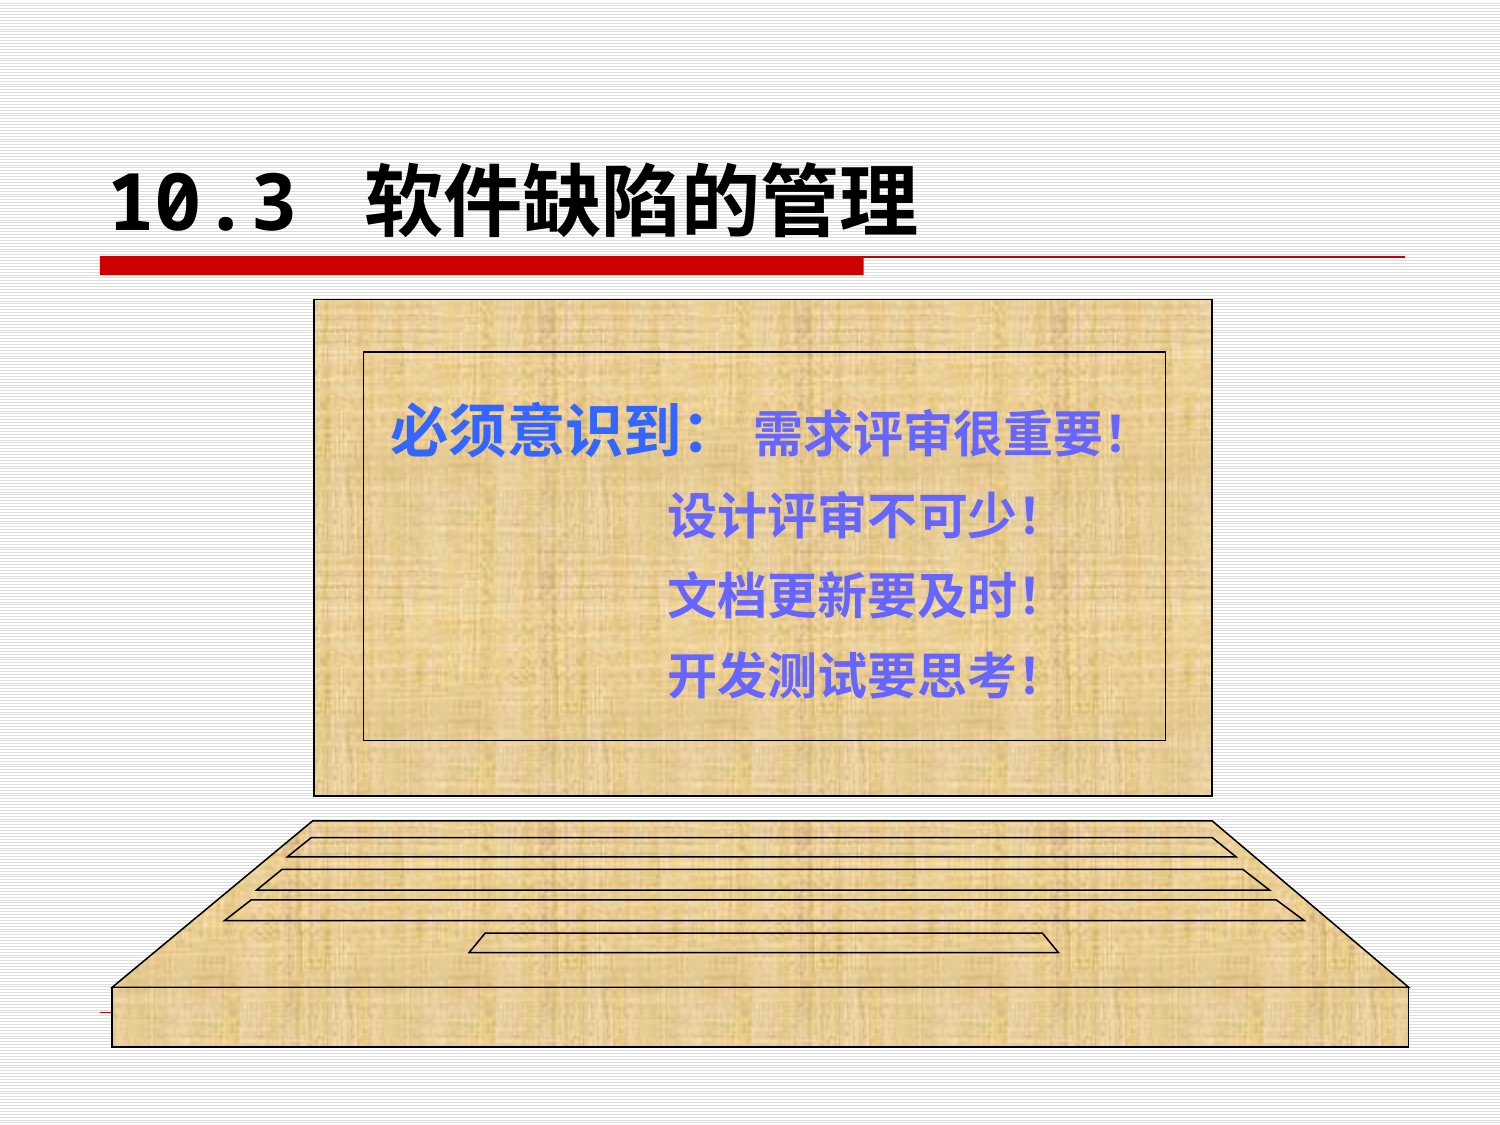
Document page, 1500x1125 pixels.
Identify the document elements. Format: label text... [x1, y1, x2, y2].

text_box 10.3 软件缺陷的管理 [92, 54, 1406, 254]
text_box 必须意识到： 需求评审很重要！ 设计评审不可少！ 文档更新要及时！ 开发测试要思考！ [363, 394, 1214, 705]
text_box [313, 299, 1213, 796]
text_box [112, 820, 1409, 1047]
